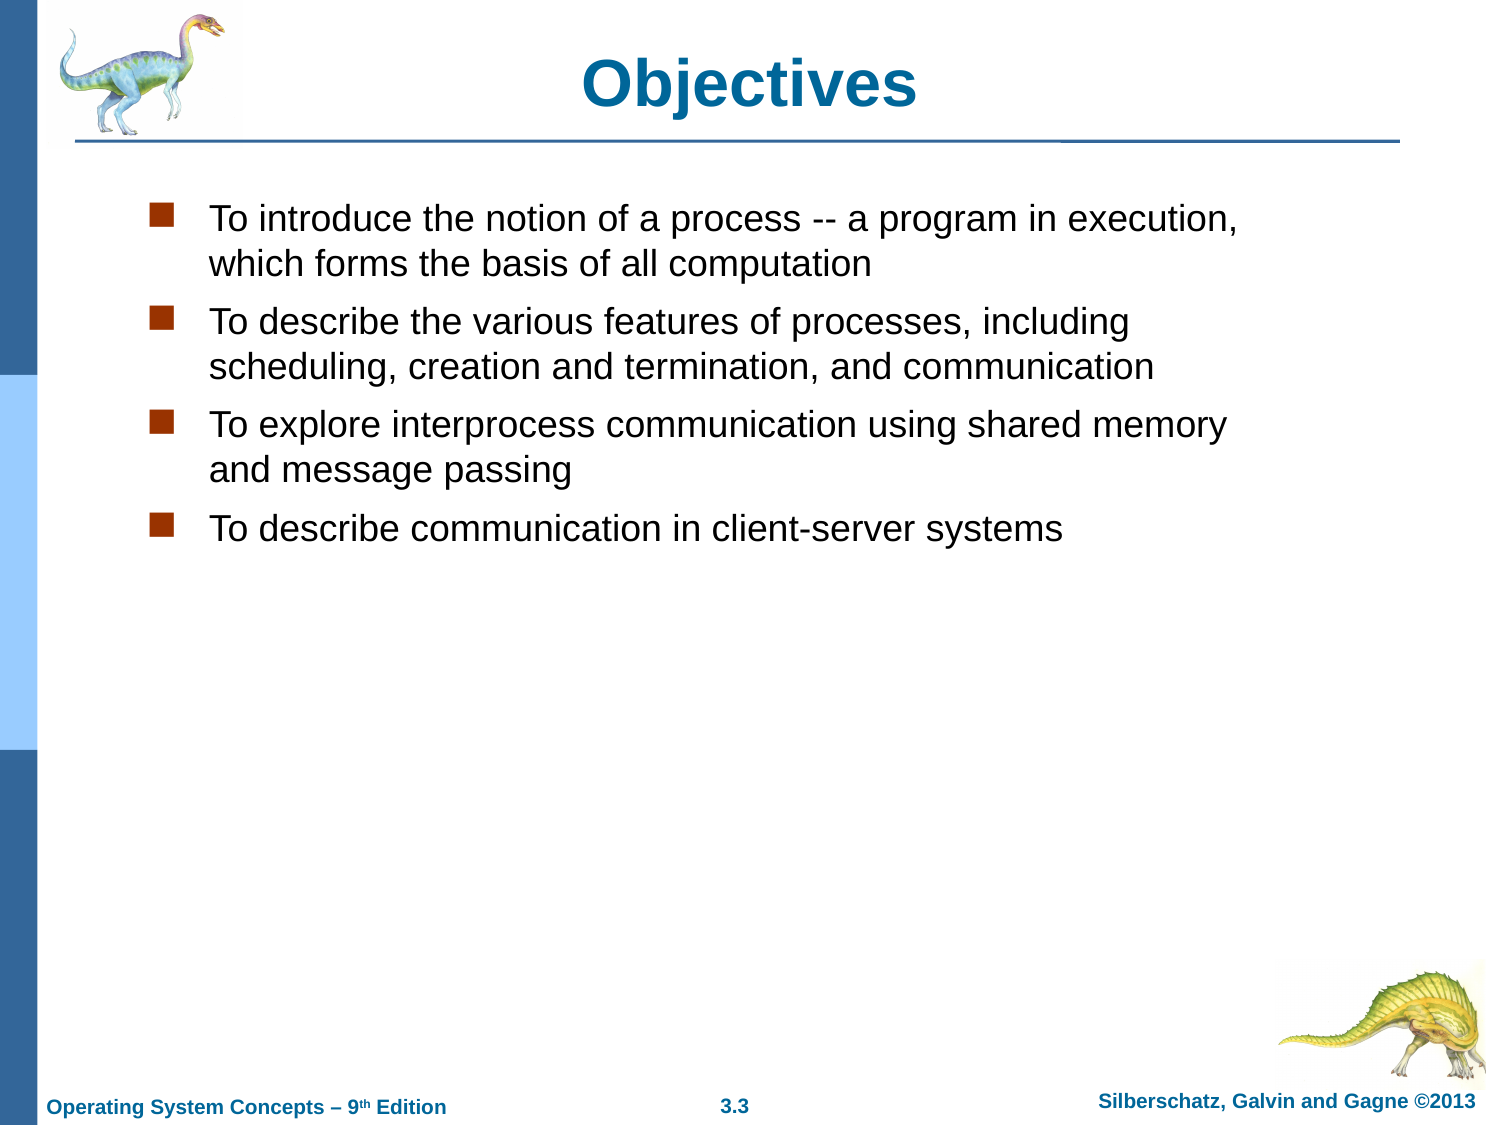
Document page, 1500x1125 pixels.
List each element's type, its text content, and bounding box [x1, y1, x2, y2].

list To introduce the notion of a process -- a program in execution, which forms the basis of all computation To describe the various features of processes, including scheduling, creation and termination, and communication To explore interprocess communication using shared memory and message passing To describe communication in client-server systems [137, 186, 1257, 930]
picture [46, 0, 243, 149]
picture [1275, 959, 1486, 1090]
title Objectives [75, 32, 1425, 128]
